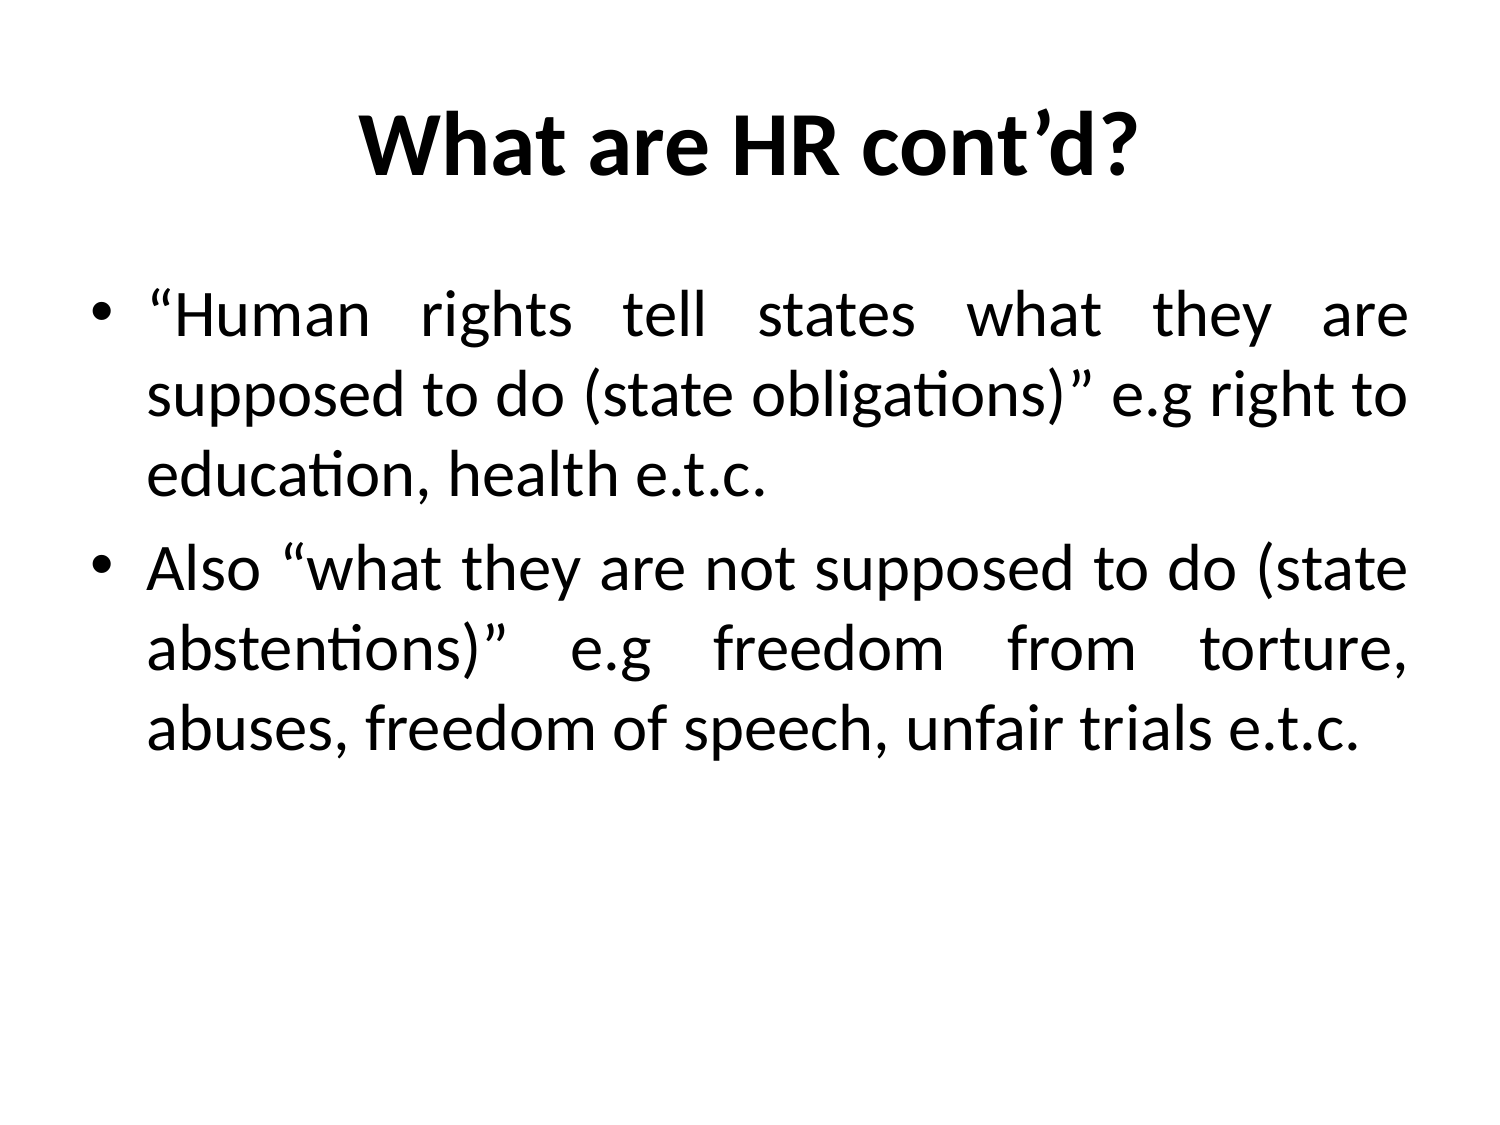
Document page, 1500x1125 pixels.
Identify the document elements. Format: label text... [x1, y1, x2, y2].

list “Human rights tell states what they are supposed to do (state obligations)” e.g right to education, health e.t.c. Also “what they are not supposed to do (state abstentions)” e.g freedom from torture, abuses, freedom of speech, unfair trials e.t.c. [75, 262, 1425, 1005]
title What are HR cont’d? [75, 45, 1425, 233]
